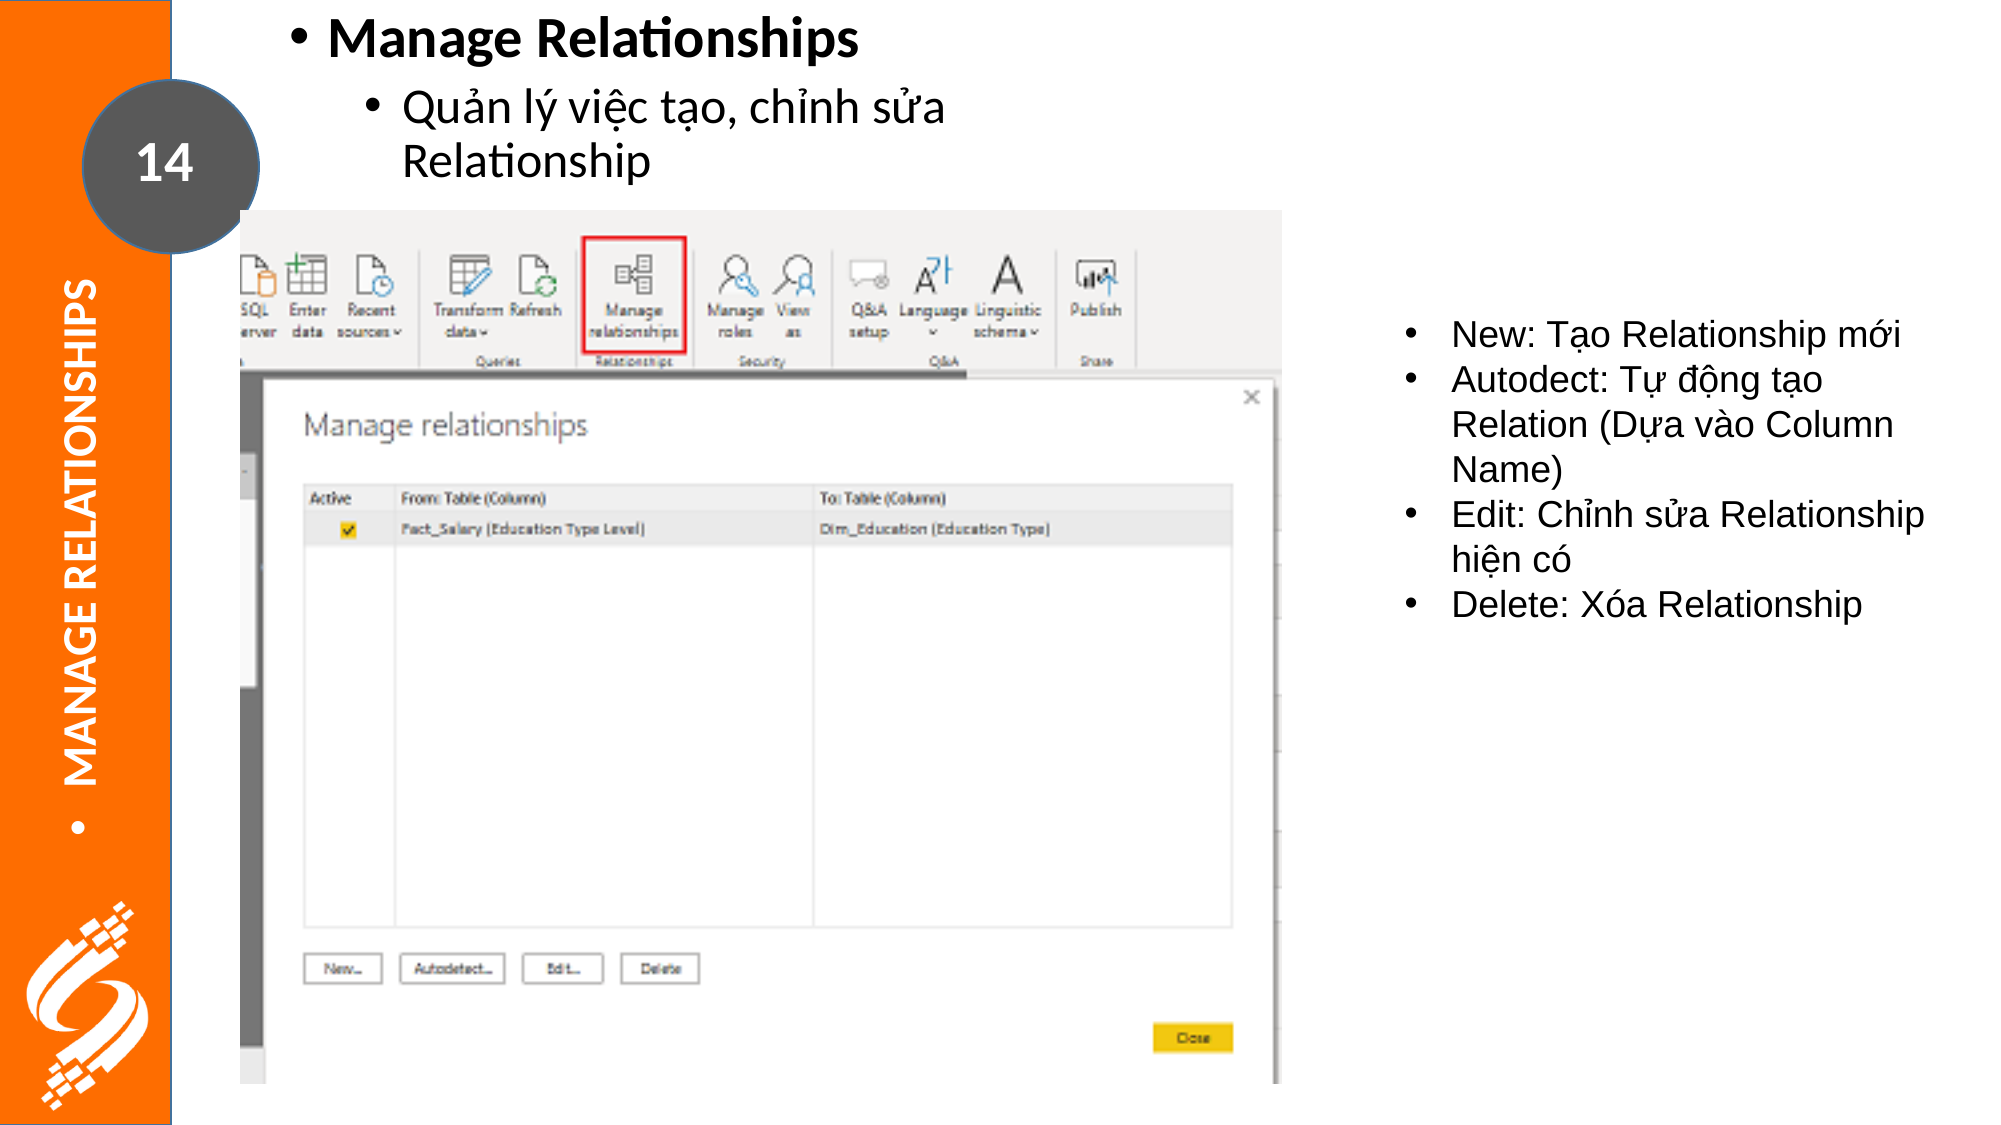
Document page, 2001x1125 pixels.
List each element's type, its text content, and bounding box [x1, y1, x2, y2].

text_box [81, 79, 237, 255]
text_box 14 [120, 123, 210, 211]
text_box MANAGE RELATIONSHIPS [46, 209, 149, 838]
text_box [0, 0, 172, 838]
picture [0, 210, 1282, 1125]
text_box Manage Relationships Quản lý việc tạo, chỉnh sửa Relationship [274, 0, 1092, 171]
text_box New: Tạo Relationship mới Autodect: Tự động tạo Relation (Dựa vào Column Name) Edit: Chỉnh sửa Relationship hiện có Delete: Xóa Relationship [1389, 302, 1950, 633]
text_box [237, 41, 1907, 1075]
